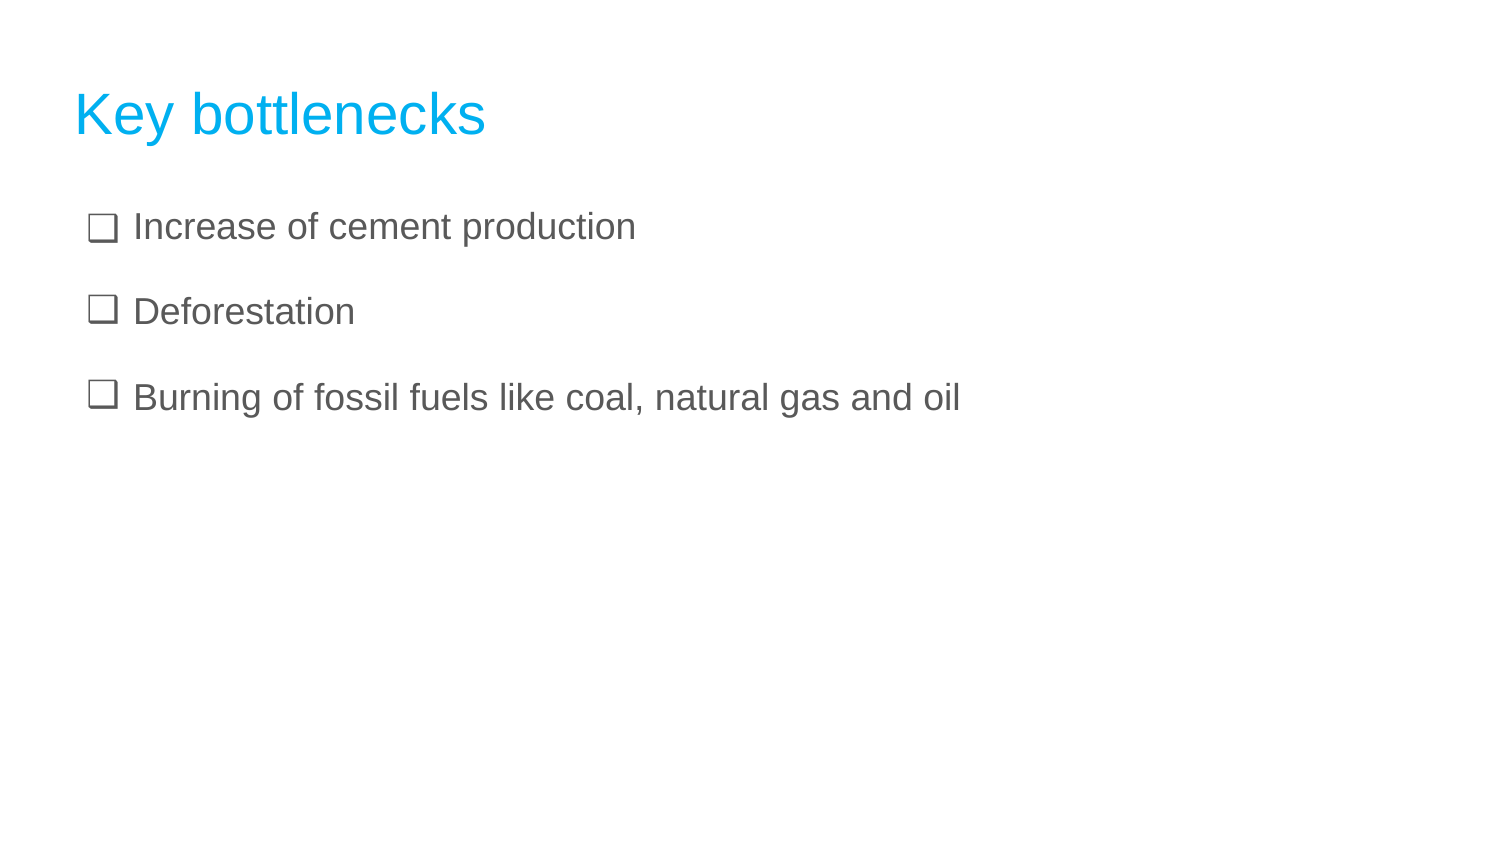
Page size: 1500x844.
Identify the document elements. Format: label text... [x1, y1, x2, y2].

title Key bottlenecks [59, 60, 1458, 155]
list Increase of cement production Deforestation Burning of fossil fuels like coal, natural gas and oil [71, 180, 1330, 693]
